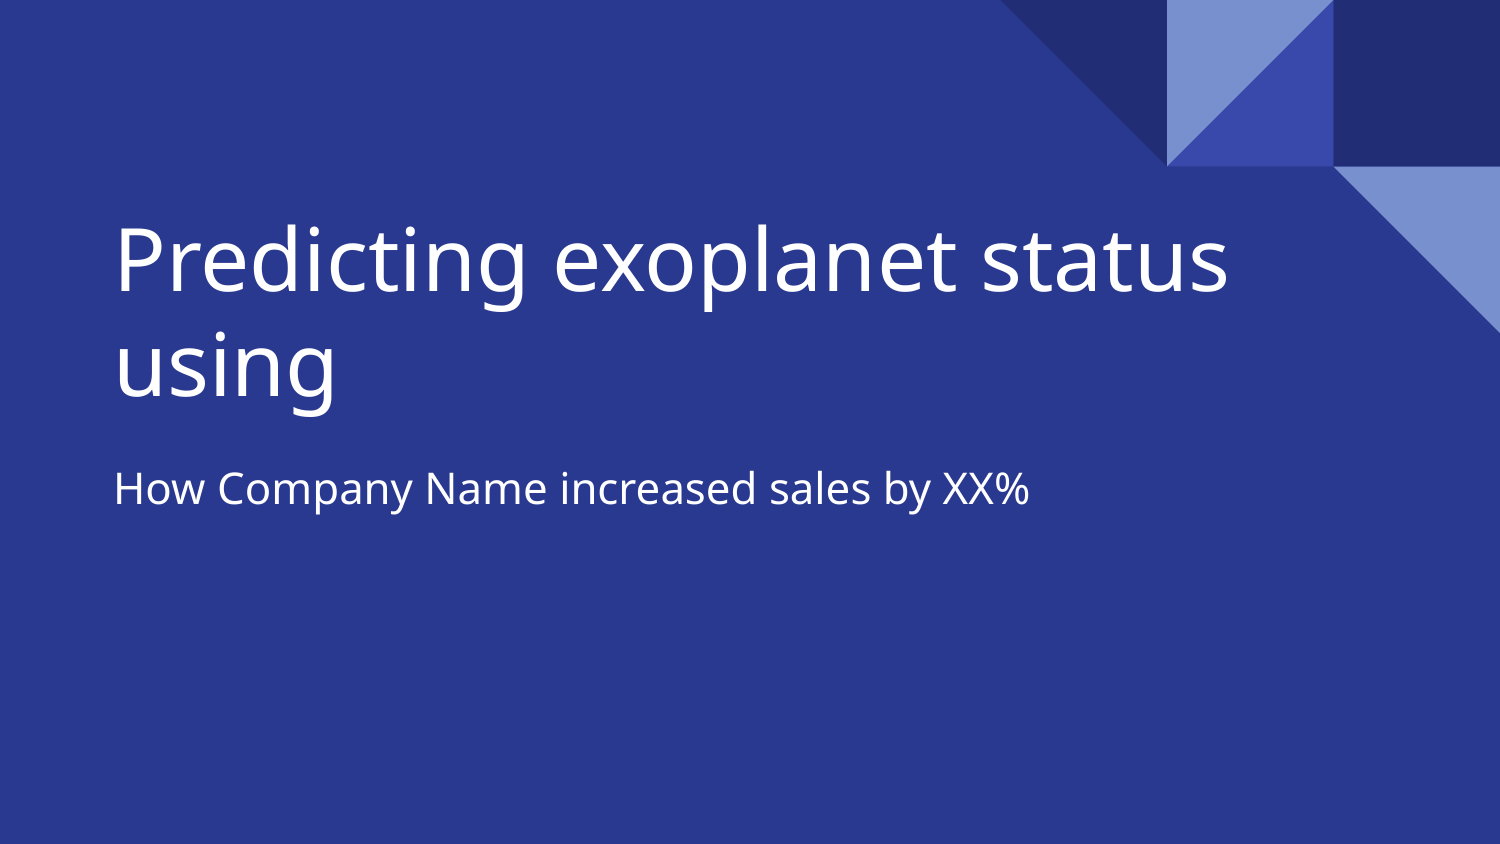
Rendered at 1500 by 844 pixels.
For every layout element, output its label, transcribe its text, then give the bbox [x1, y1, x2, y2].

subtitle How Company Name increased sales by XX% [98, 445, 1447, 517]
title Predicting exoplanet status using [98, 291, 1447, 429]
